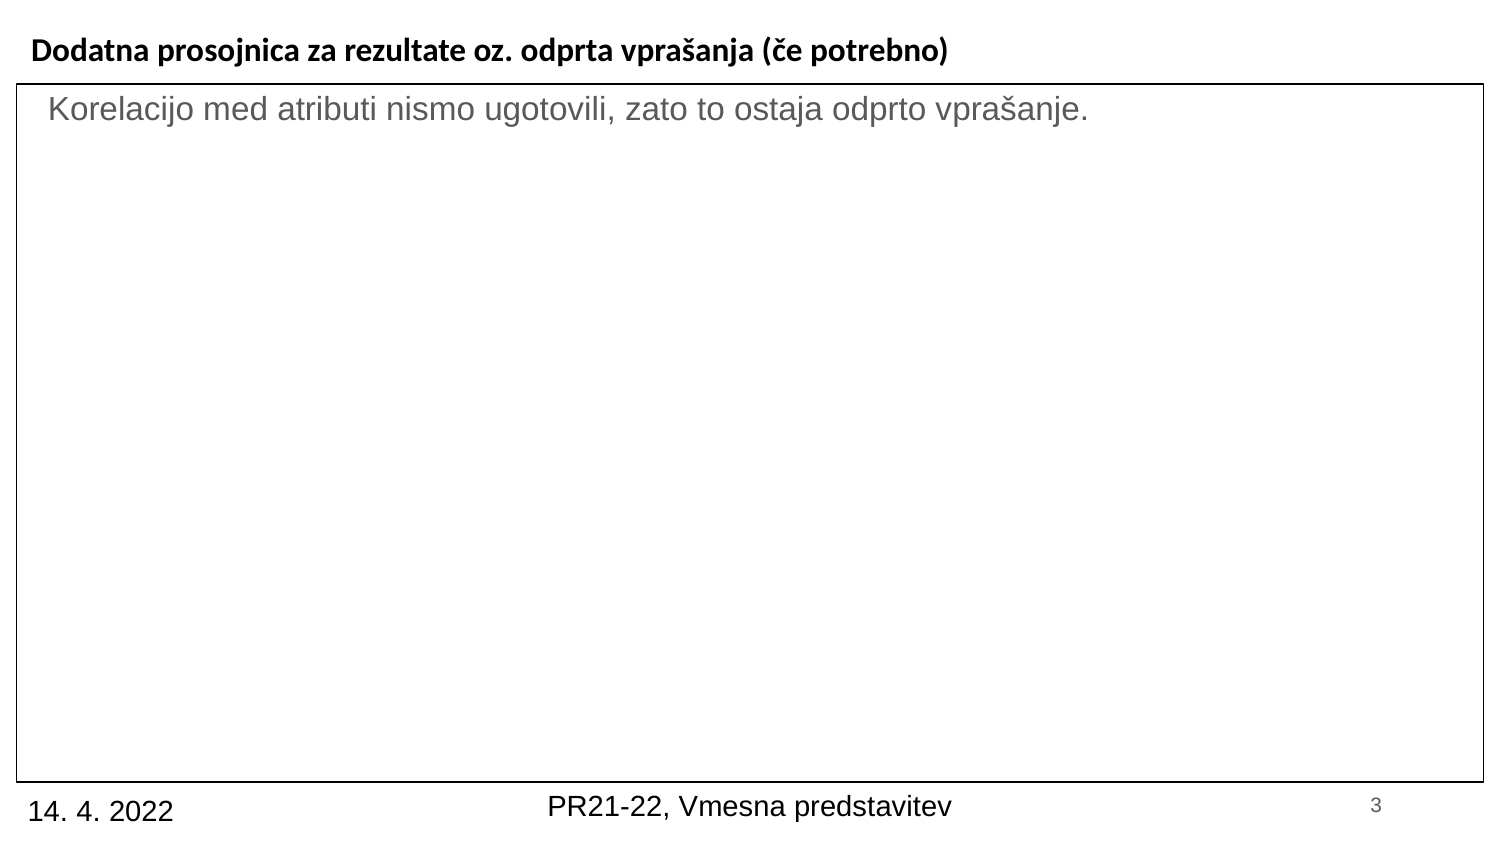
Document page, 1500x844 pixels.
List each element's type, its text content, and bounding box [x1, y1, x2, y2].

footer PR21-22, Vmesna predstavitev [496, 782, 1004, 827]
slide_number 14. 4. 2022 [12, 787, 629, 833]
slide_number ‹#› [1059, 782, 1397, 827]
list Korelacijo med atributi nismo ugotovili, zato to ostaja odprto vprašanje. [16, 84, 1484, 782]
title Dodatna prosojnica za rezultate oz. odprta vprašanja (če potrebno) [16, 16, 1484, 84]
